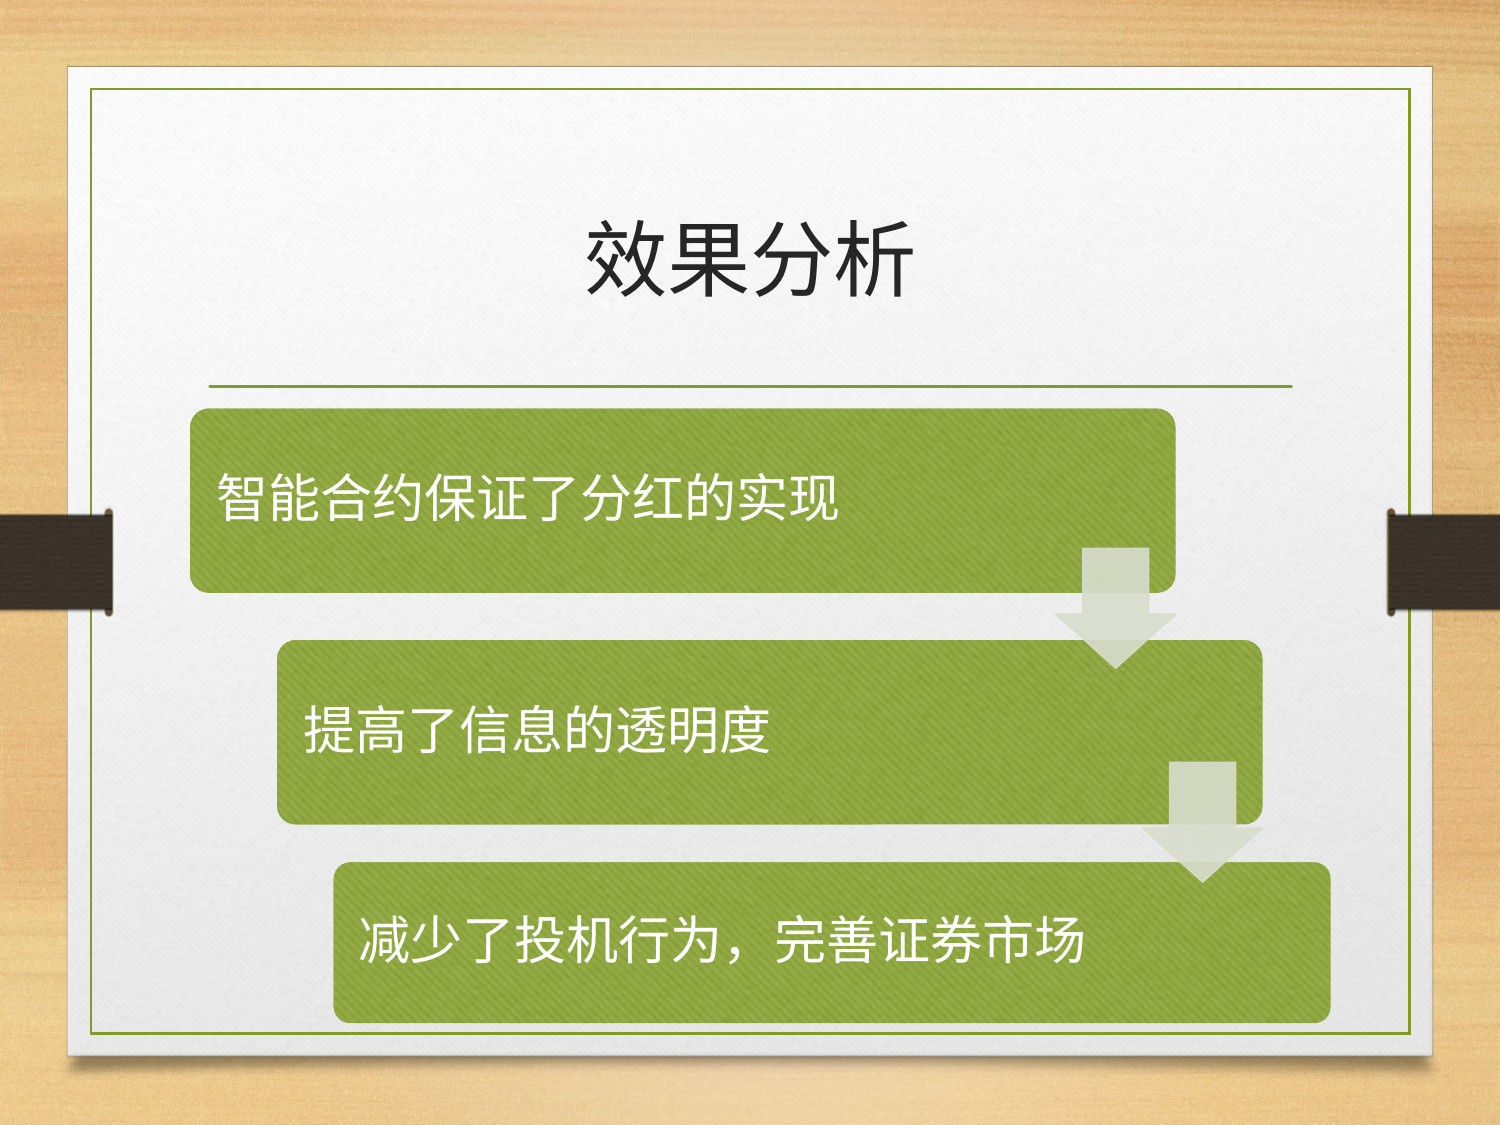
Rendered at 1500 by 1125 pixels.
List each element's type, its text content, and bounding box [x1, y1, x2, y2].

title 效果分析 [193, 150, 1309, 365]
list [192, 408, 1353, 1024]
picture [0, 0, 1500, 1125]
